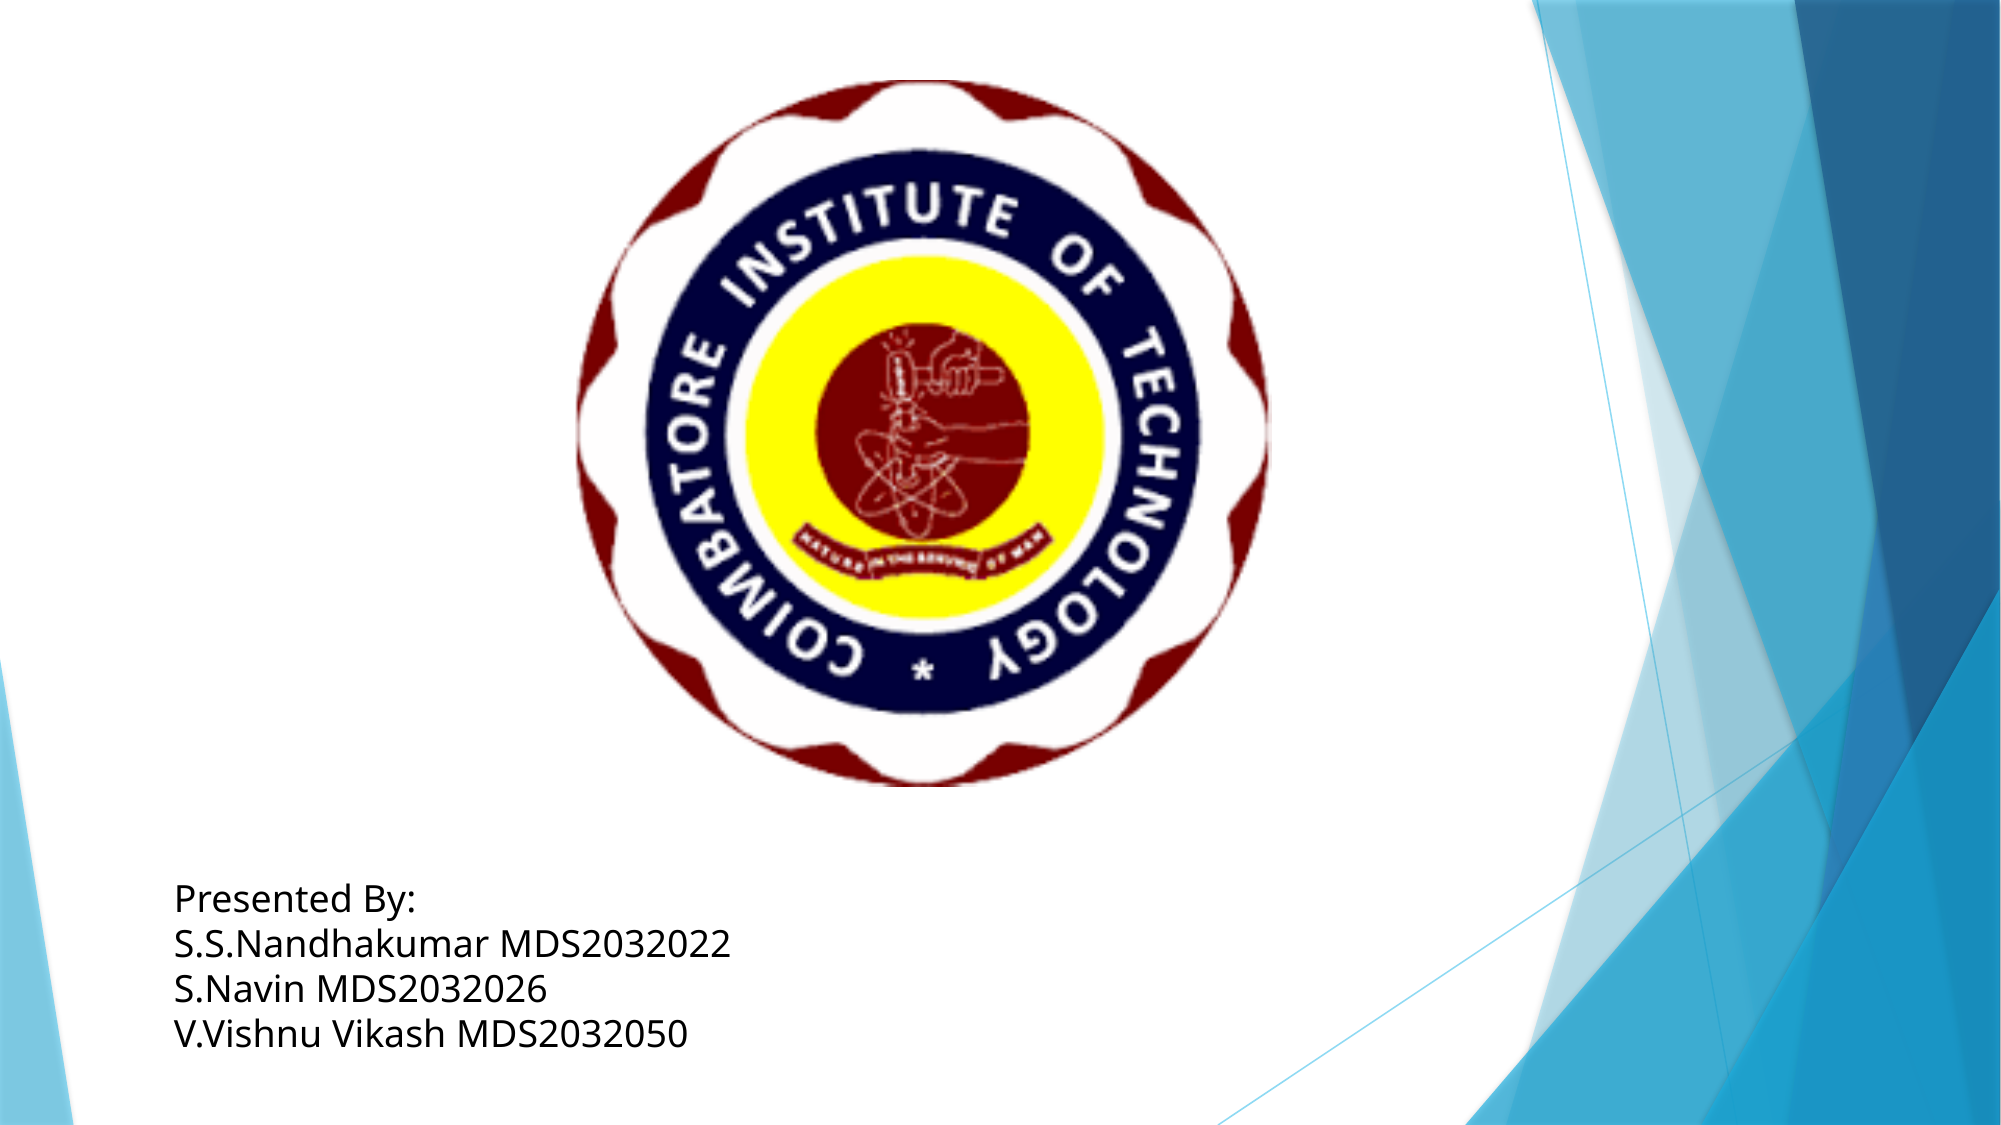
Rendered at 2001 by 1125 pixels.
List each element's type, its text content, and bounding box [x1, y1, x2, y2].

text_box Presented By: S.S.Nandhakumar MDS2032022 S.Navin MDS2032026 V.Vishnu Vikash MDS2032050 [159, 868, 860, 1063]
picture [574, 79, 1273, 788]
